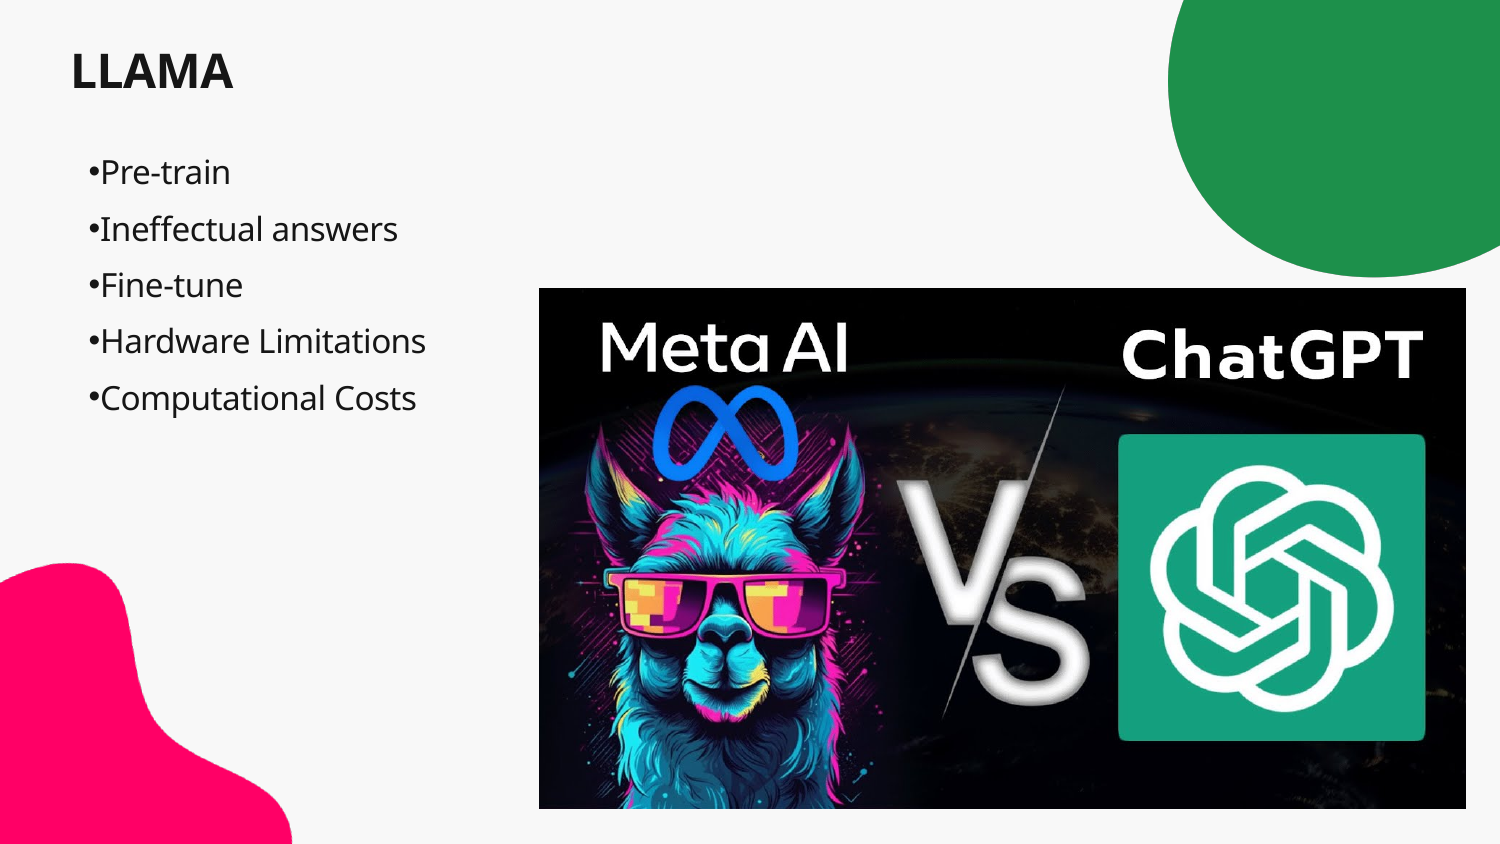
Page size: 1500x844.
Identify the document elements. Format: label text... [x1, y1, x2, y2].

picture [654, 755, 659, 772]
text_box Pre-train Ineffectual answers Fine-tune Hardware Limitations Computational Costs [73, 127, 678, 424]
picture [0, 501, 321, 844]
picture [539, 288, 1466, 809]
picture [1168, 0, 1500, 285]
text_box LLAMA [50, 41, 254, 98]
